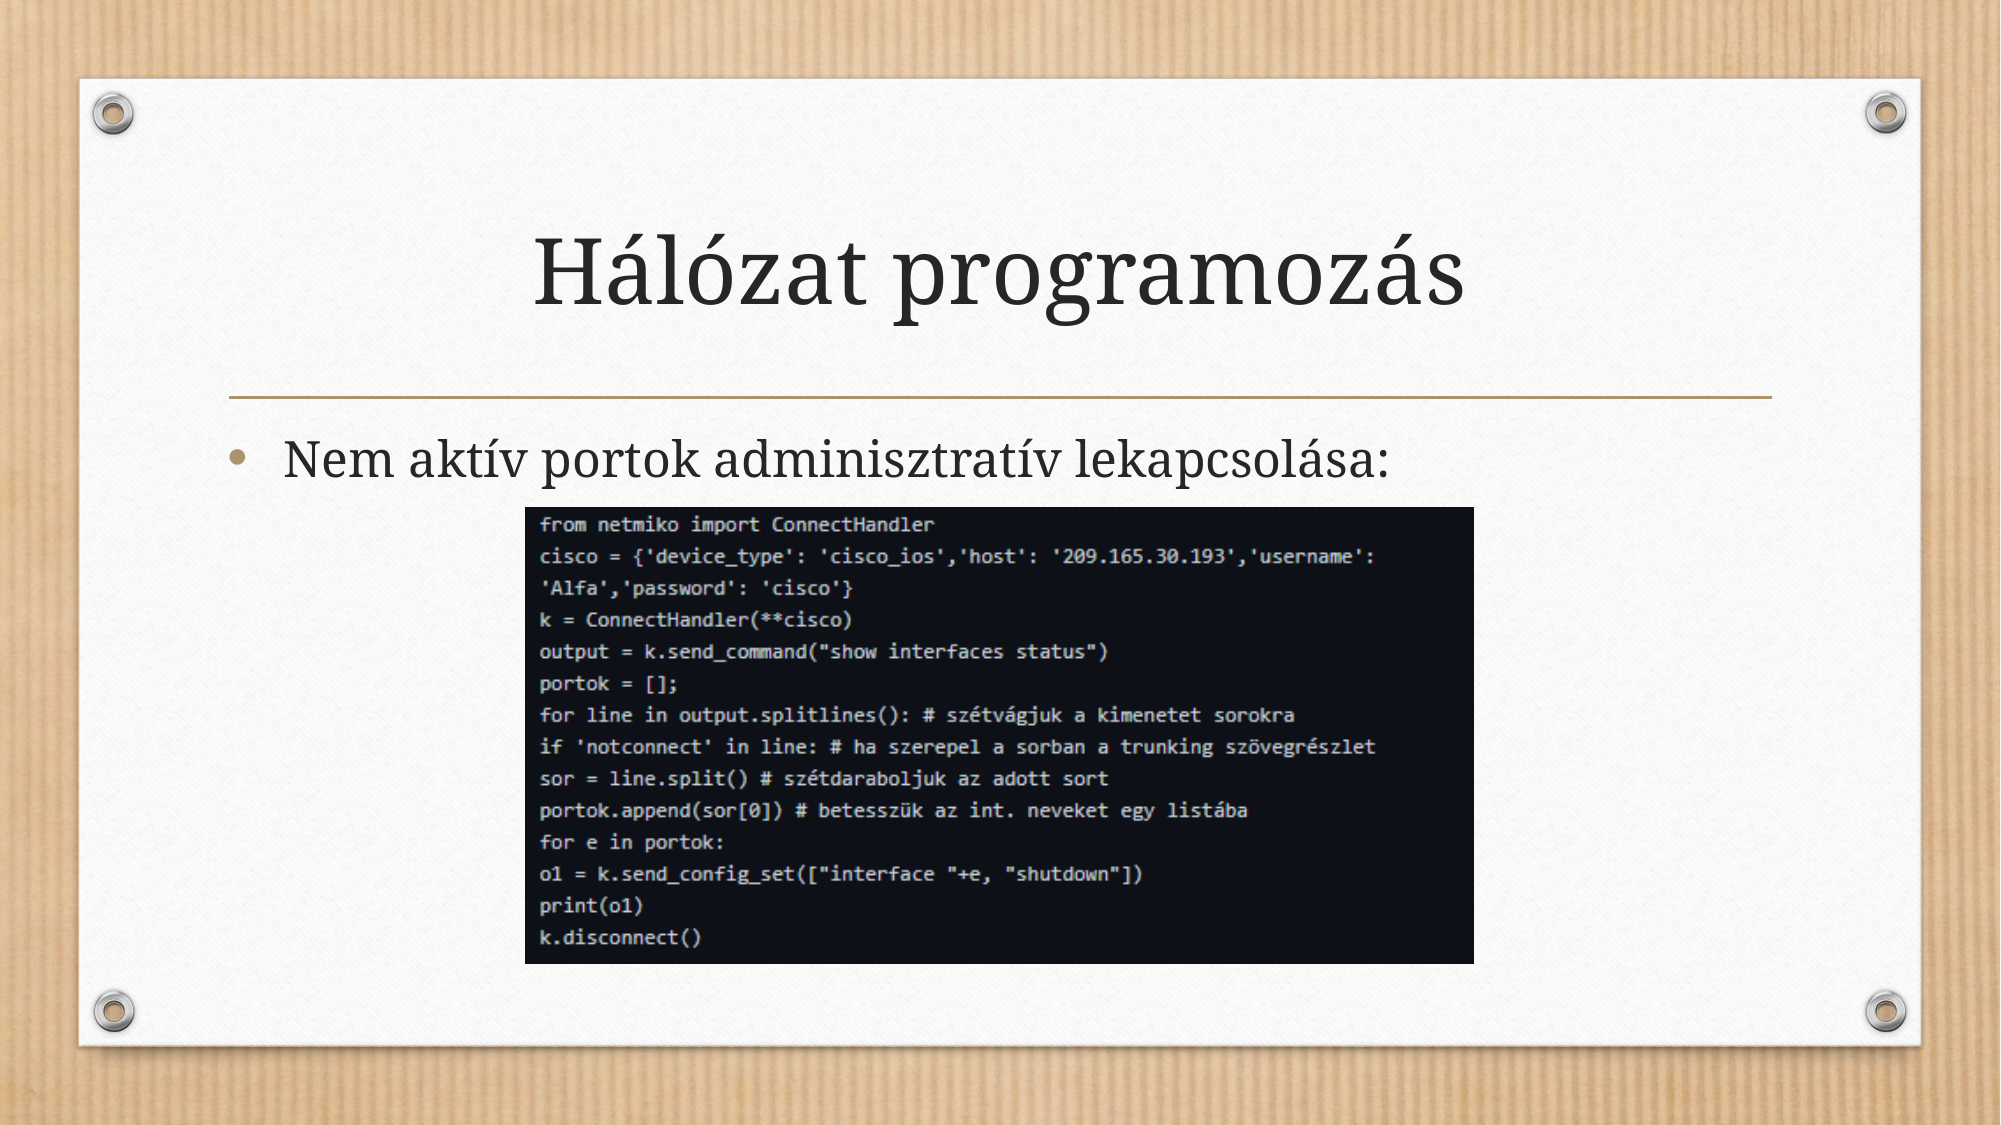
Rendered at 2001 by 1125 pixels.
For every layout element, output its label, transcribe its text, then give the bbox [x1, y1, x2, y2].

list Nem aktív portok adminisztratív lekapcsolása: [212, 419, 1788, 964]
title Hálózat programozás [212, 161, 1788, 375]
picture [0, 0, 2001, 1125]
